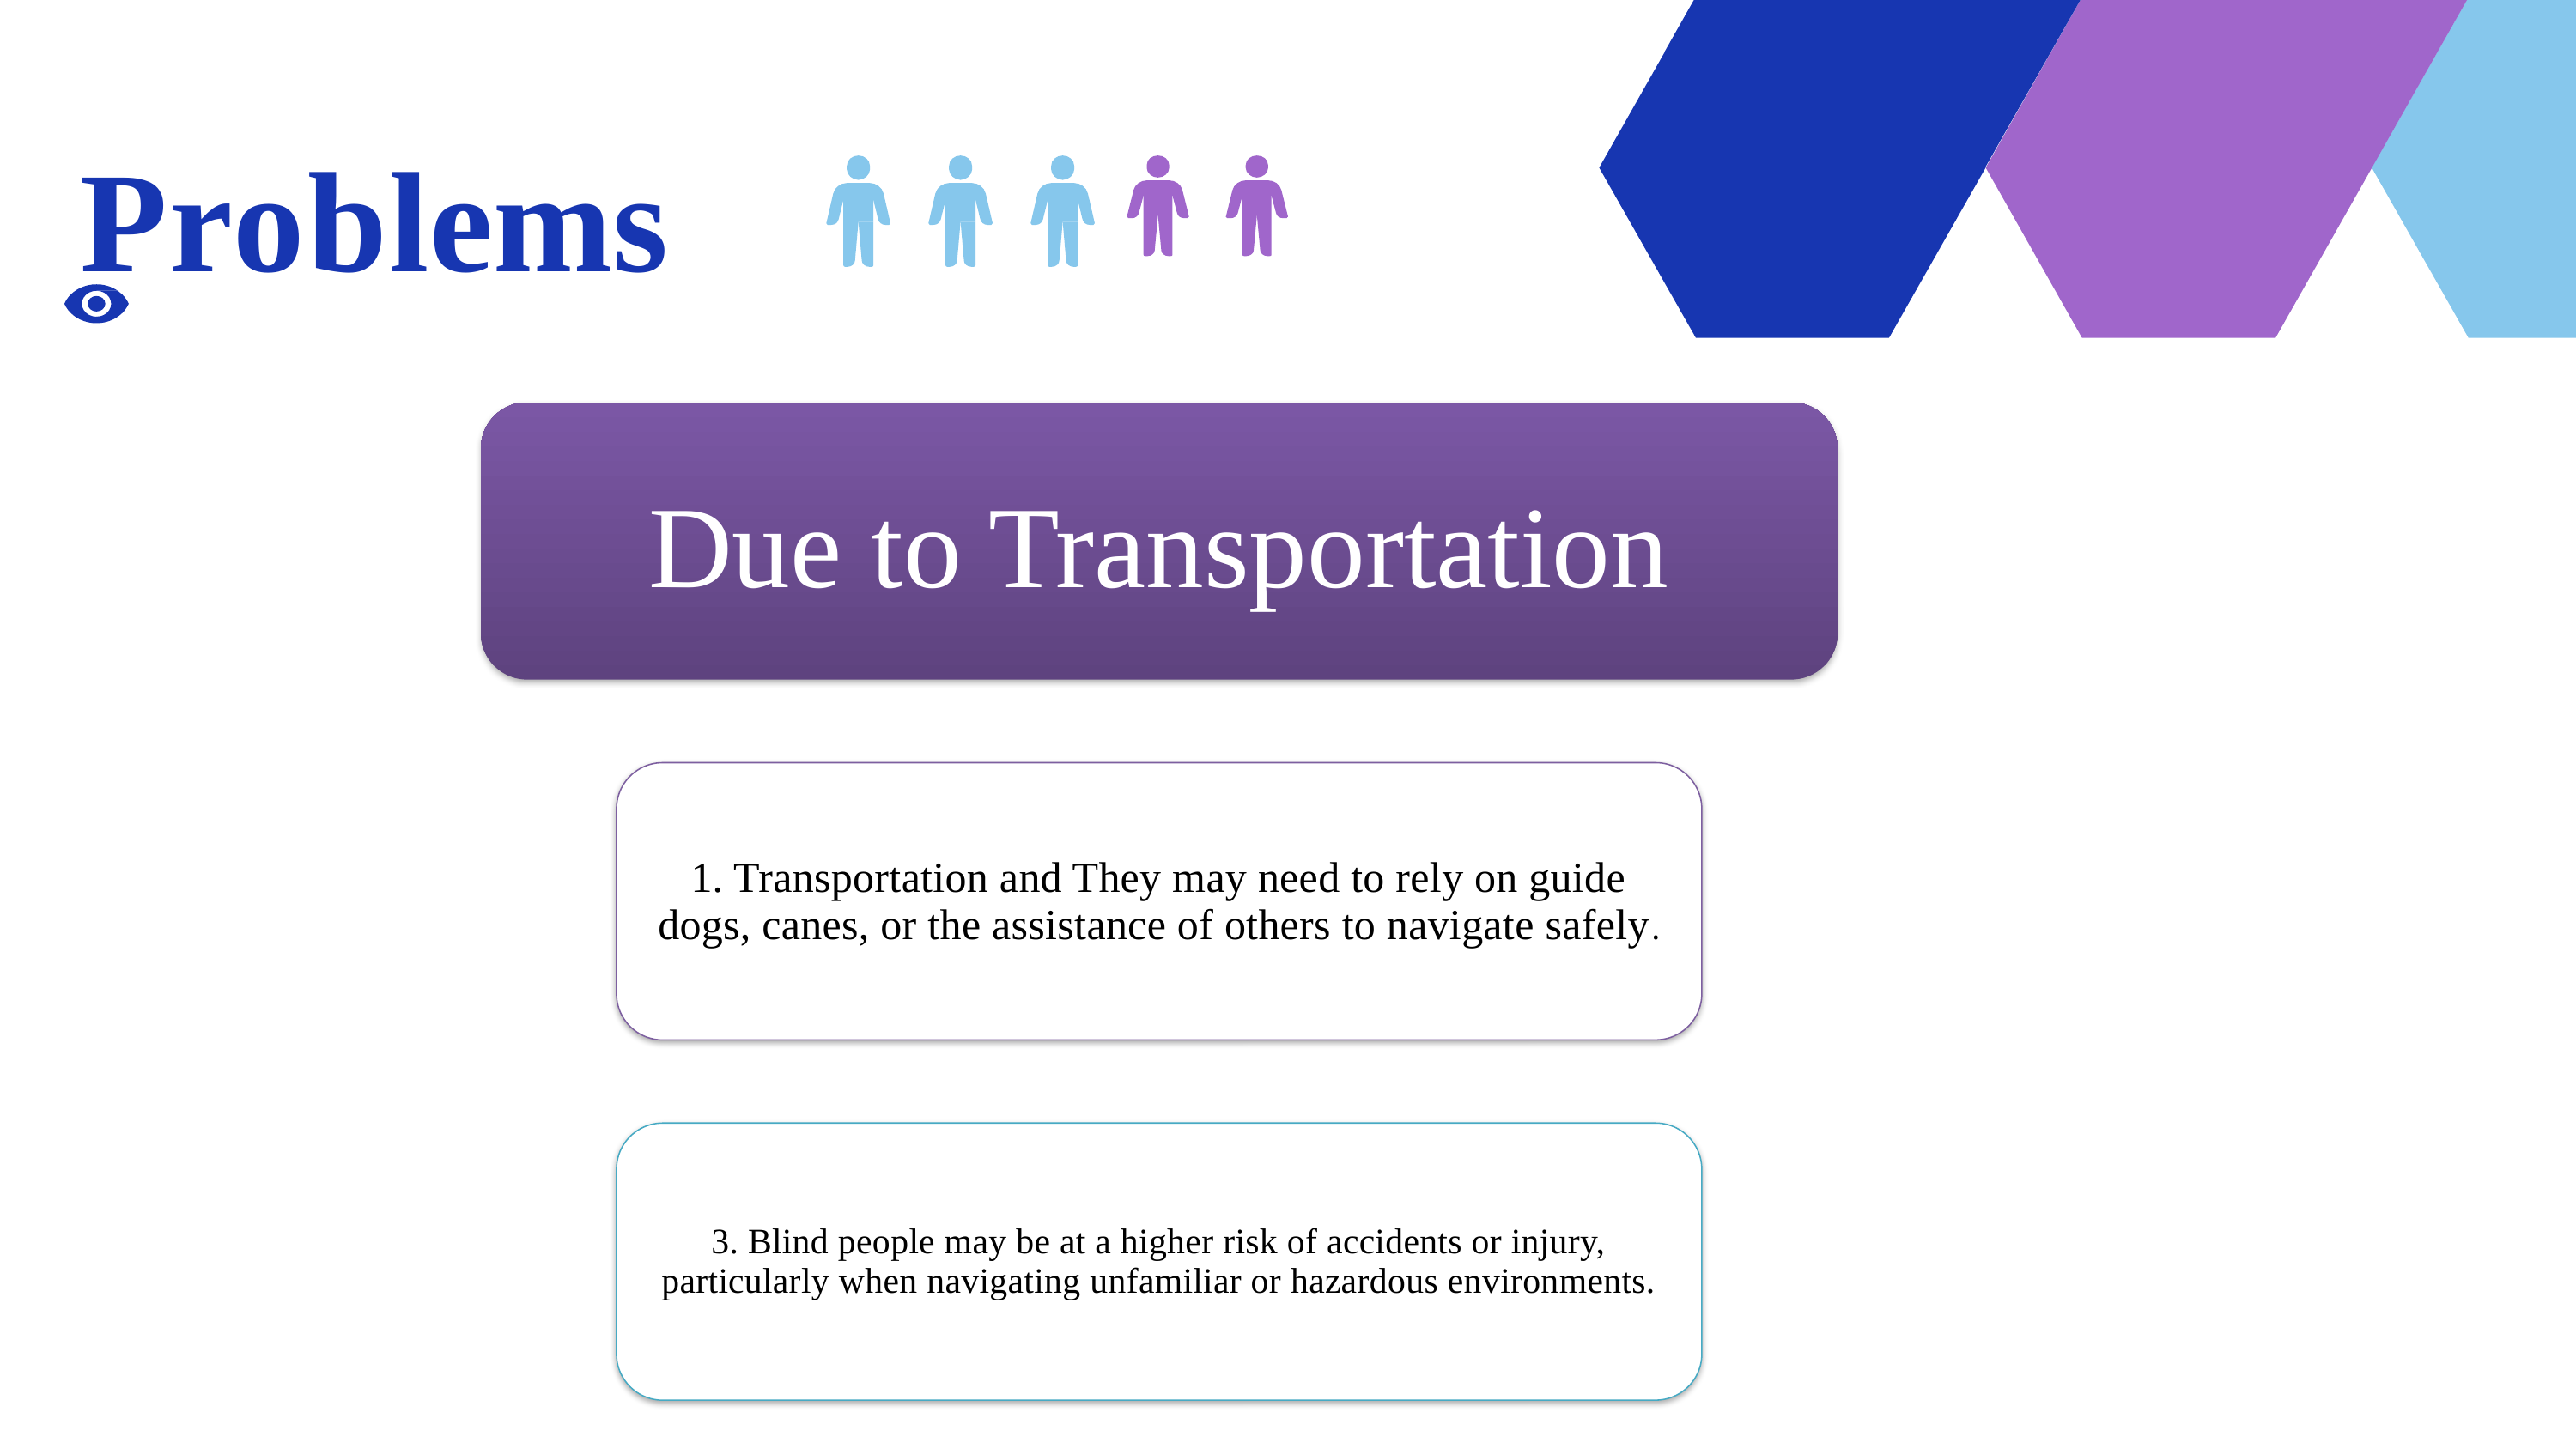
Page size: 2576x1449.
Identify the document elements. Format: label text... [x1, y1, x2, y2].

text_box [826, 183, 890, 267]
text_box [1030, 183, 1095, 267]
text_box [1051, 155, 1075, 180]
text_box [1599, 0, 2576, 338]
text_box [311, 402, 2008, 1401]
text_box [1245, 155, 1268, 178]
text_box [949, 155, 973, 180]
text_box [64, 284, 129, 324]
text_box [1127, 180, 1189, 257]
title Problems [32, 91, 1069, 336]
text_box [1225, 180, 1288, 257]
text_box [928, 183, 993, 267]
text_box [1146, 155, 1170, 178]
text_box [847, 155, 871, 180]
